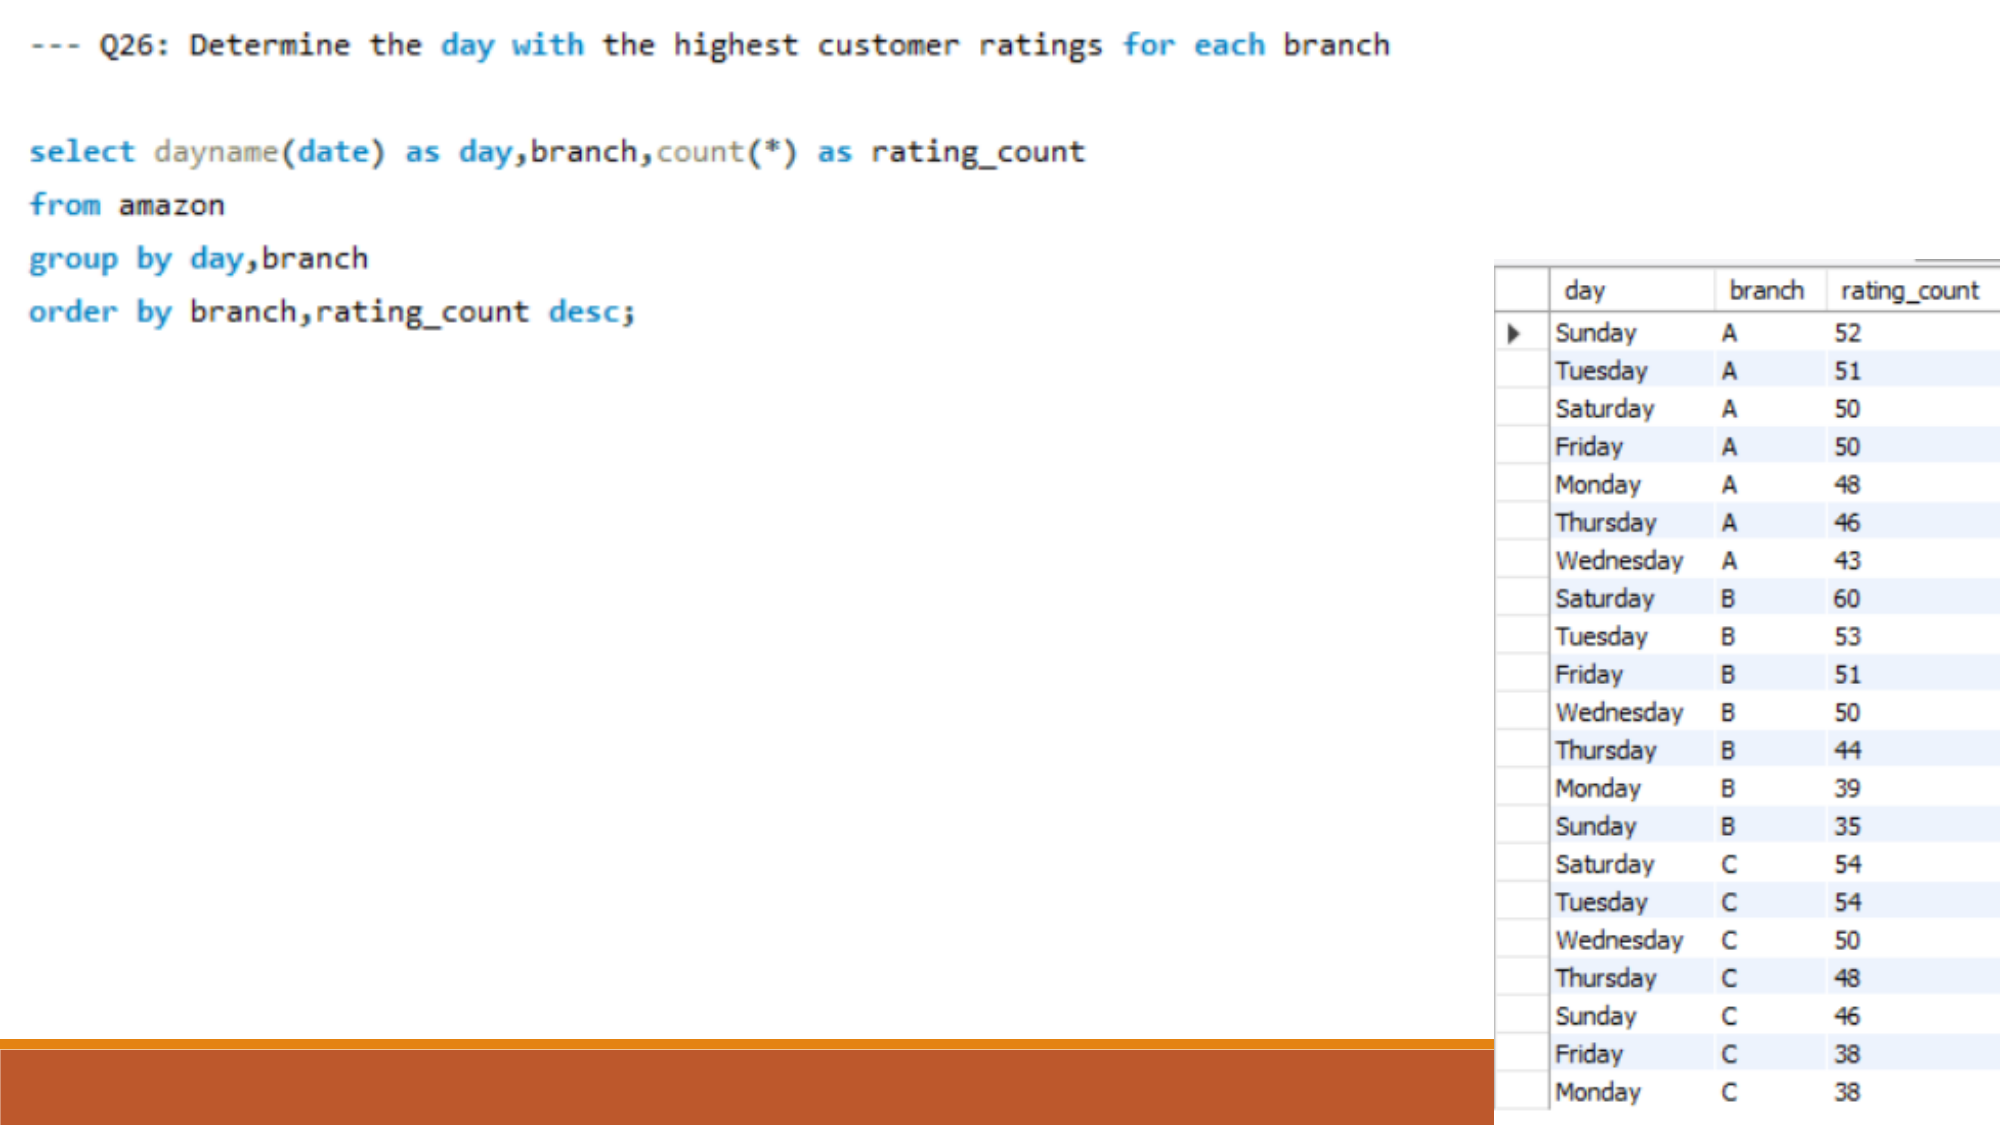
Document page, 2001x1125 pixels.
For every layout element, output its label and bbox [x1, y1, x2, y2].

picture [1494, 259, 2000, 1125]
picture [22, 18, 1400, 349]
